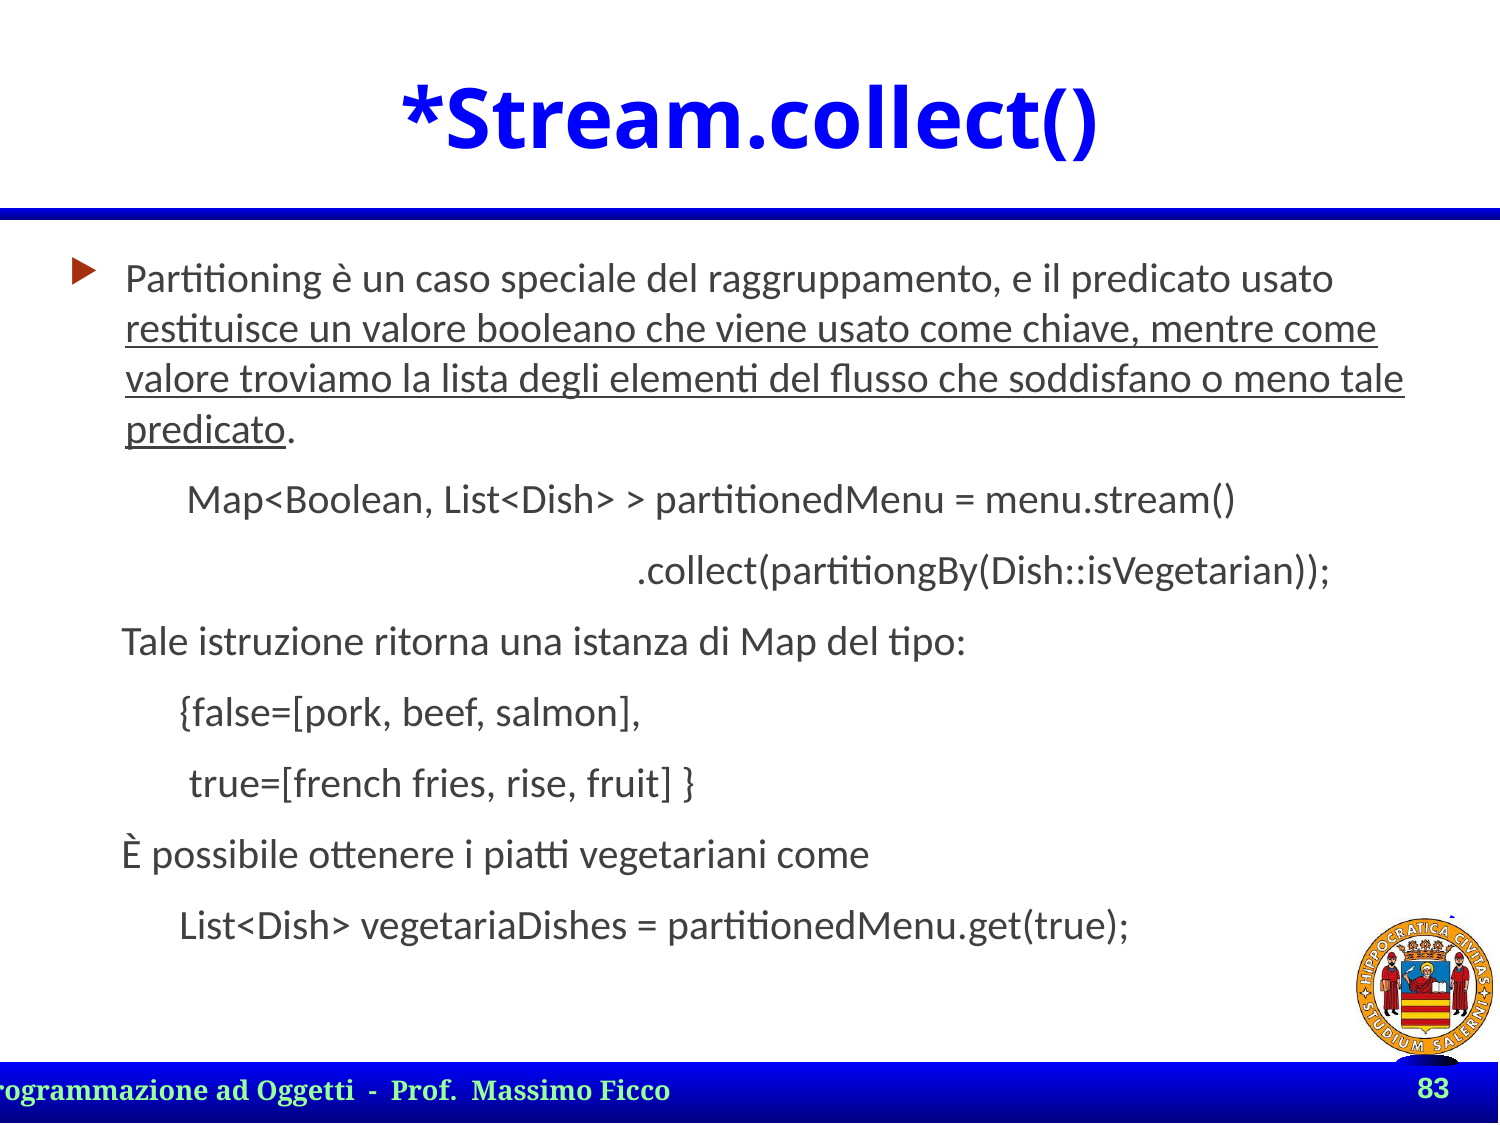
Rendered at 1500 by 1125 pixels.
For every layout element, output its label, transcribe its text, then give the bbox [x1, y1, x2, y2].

text_box Partitioning è un caso speciale del raggruppamento, e il predicato usato restituisce un valore booleano che viene usato come chiave, mentre come valore troviamo la lista degli elementi del flusso che soddisfano o meno tale predicato. Map<Boolean, List<Dish> > partitionedMenu = menu.stream() .collect(partitiongBy(Dish::isVegetarian)); Tale istruzione ritorna una istanza di Map del tipo: {false=[pork, beef, salmon], true=[french fries, rise, fruit] } È possibile ottenere i piatti vegetariani come List<Dish> vegetariaDishes = partitionedMenu.get(true); [54, 243, 1465, 1085]
title *Stream.collect() [0, 21, 1500, 210]
picture [1465, 918, 1493, 1055]
slide_number 83 [1277, 1049, 1466, 1125]
